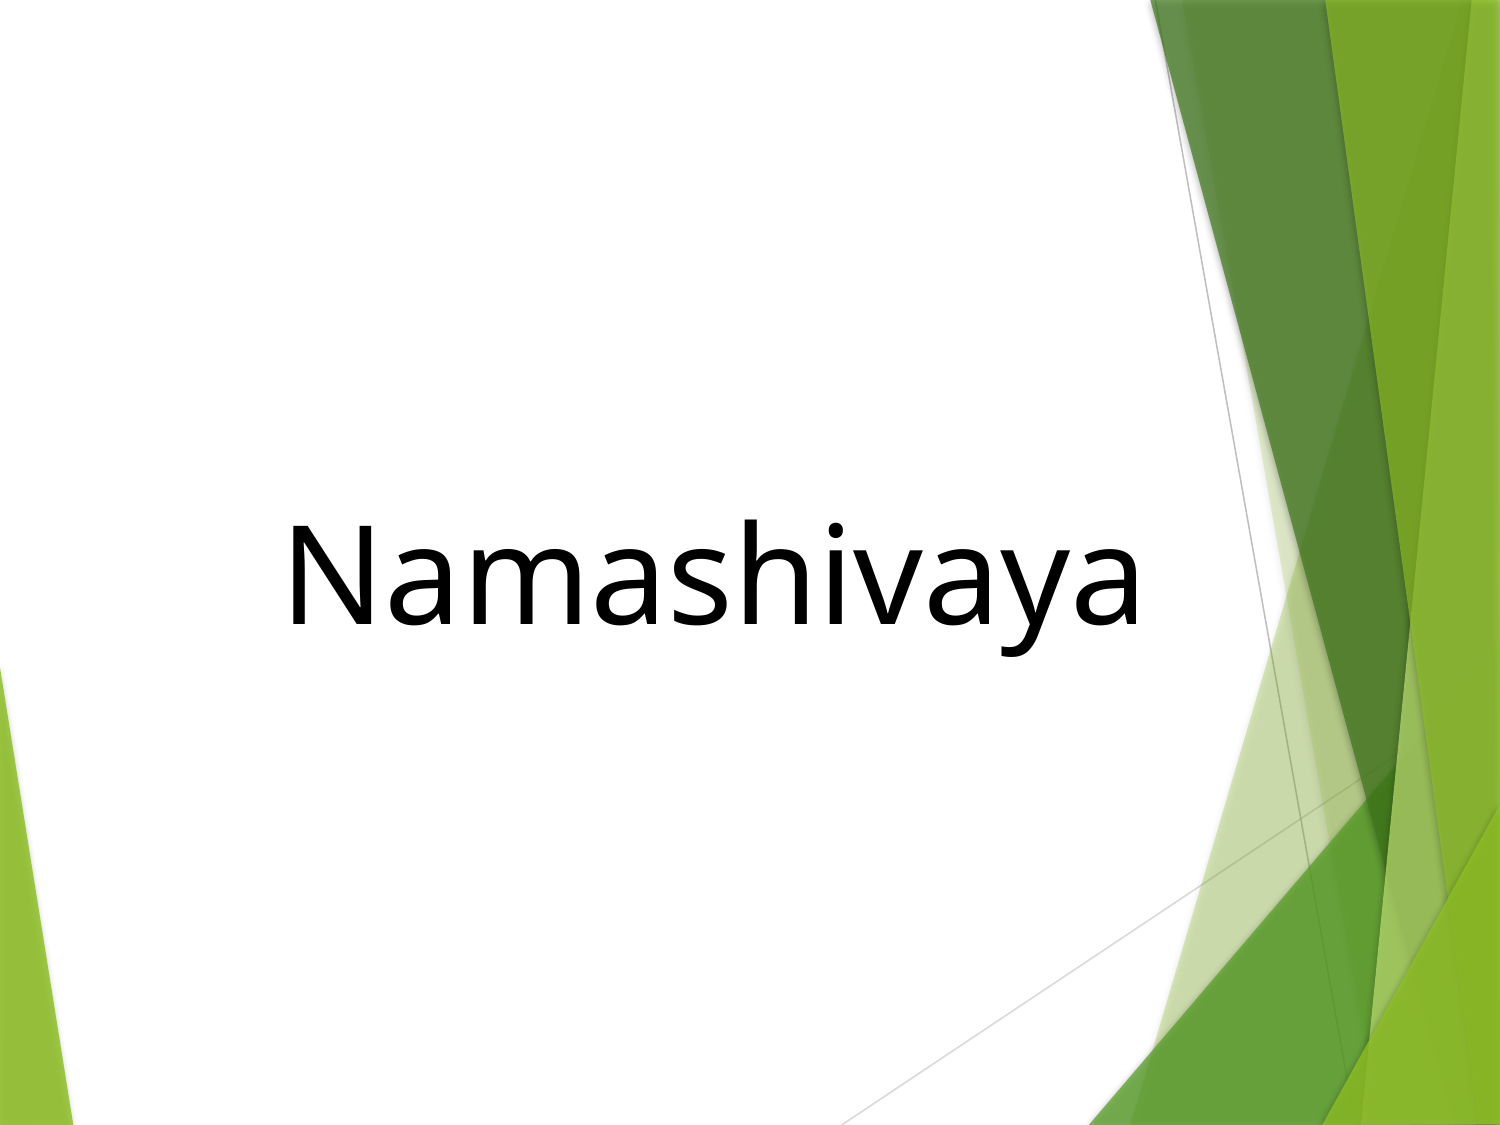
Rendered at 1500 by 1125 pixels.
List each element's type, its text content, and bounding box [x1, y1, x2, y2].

title Namashivaya [265, 479, 1307, 697]
